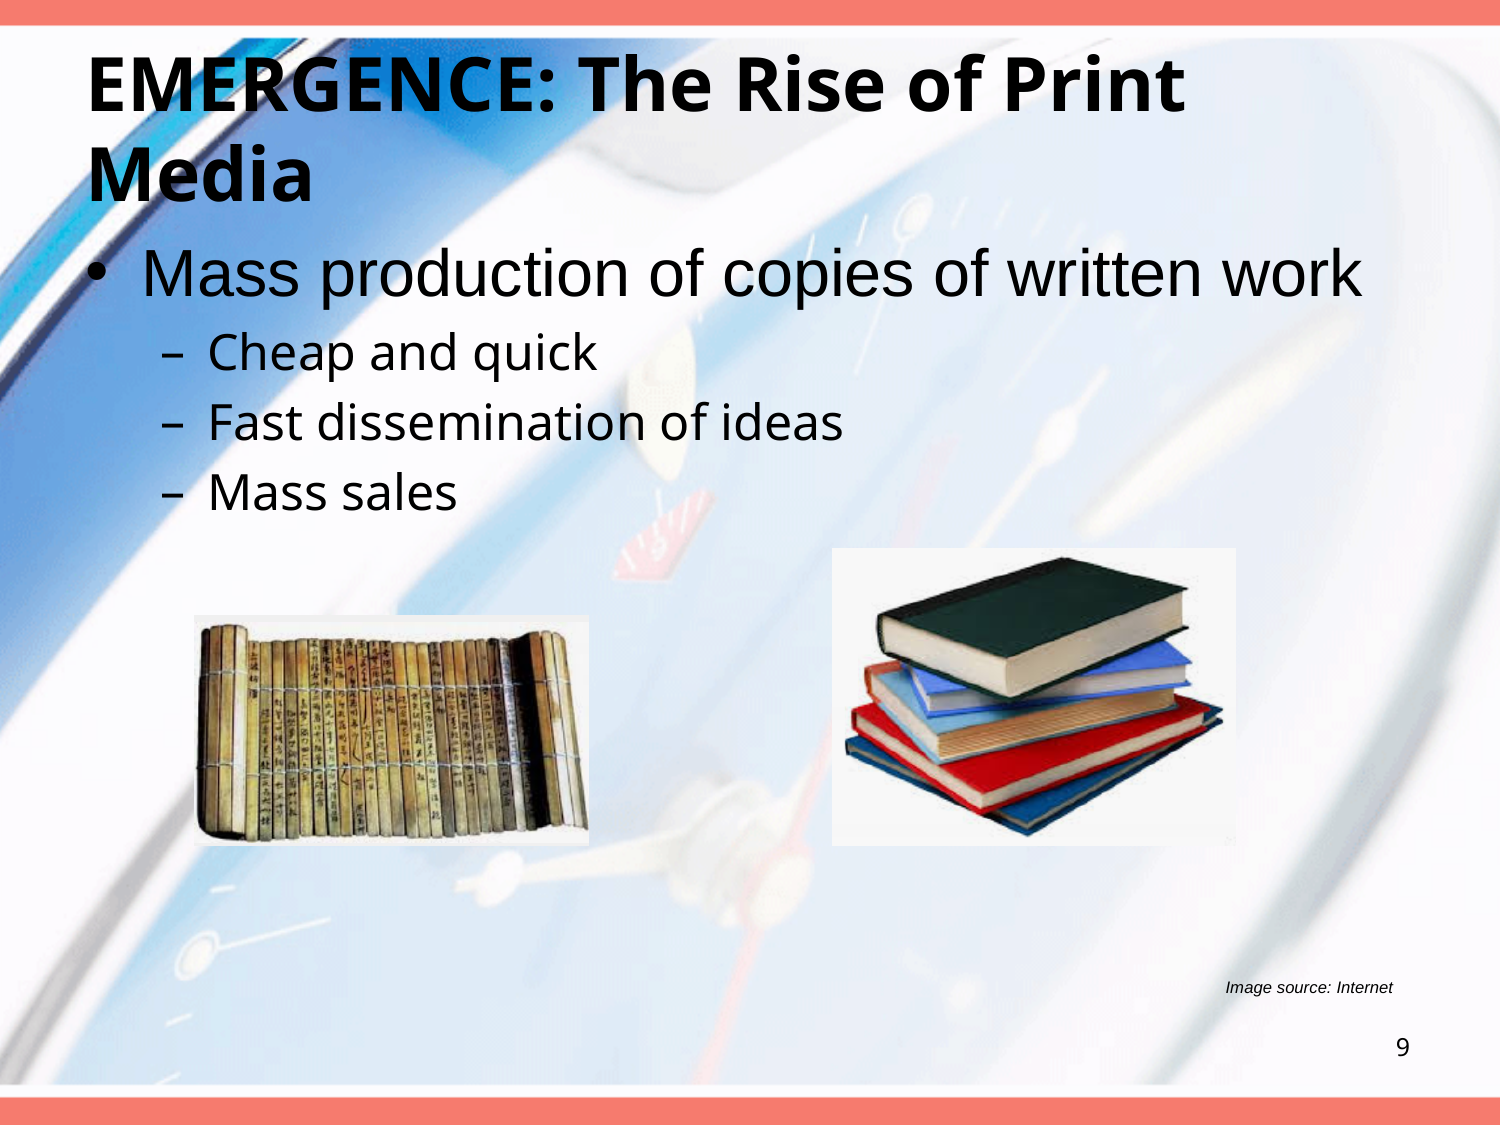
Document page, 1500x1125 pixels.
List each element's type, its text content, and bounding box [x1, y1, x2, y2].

slide_number 9 [1074, 1024, 1425, 1088]
picture [0, 0, 1500, 1125]
list Mass production of copies of written work Cheap and quick Fast dissemination of ideas Mass sales [70, 222, 1425, 1005]
title EMERGENCE: The Rise of Print Media [70, 70, 1425, 183]
text_box Image source: Internet [1210, 969, 1412, 1005]
